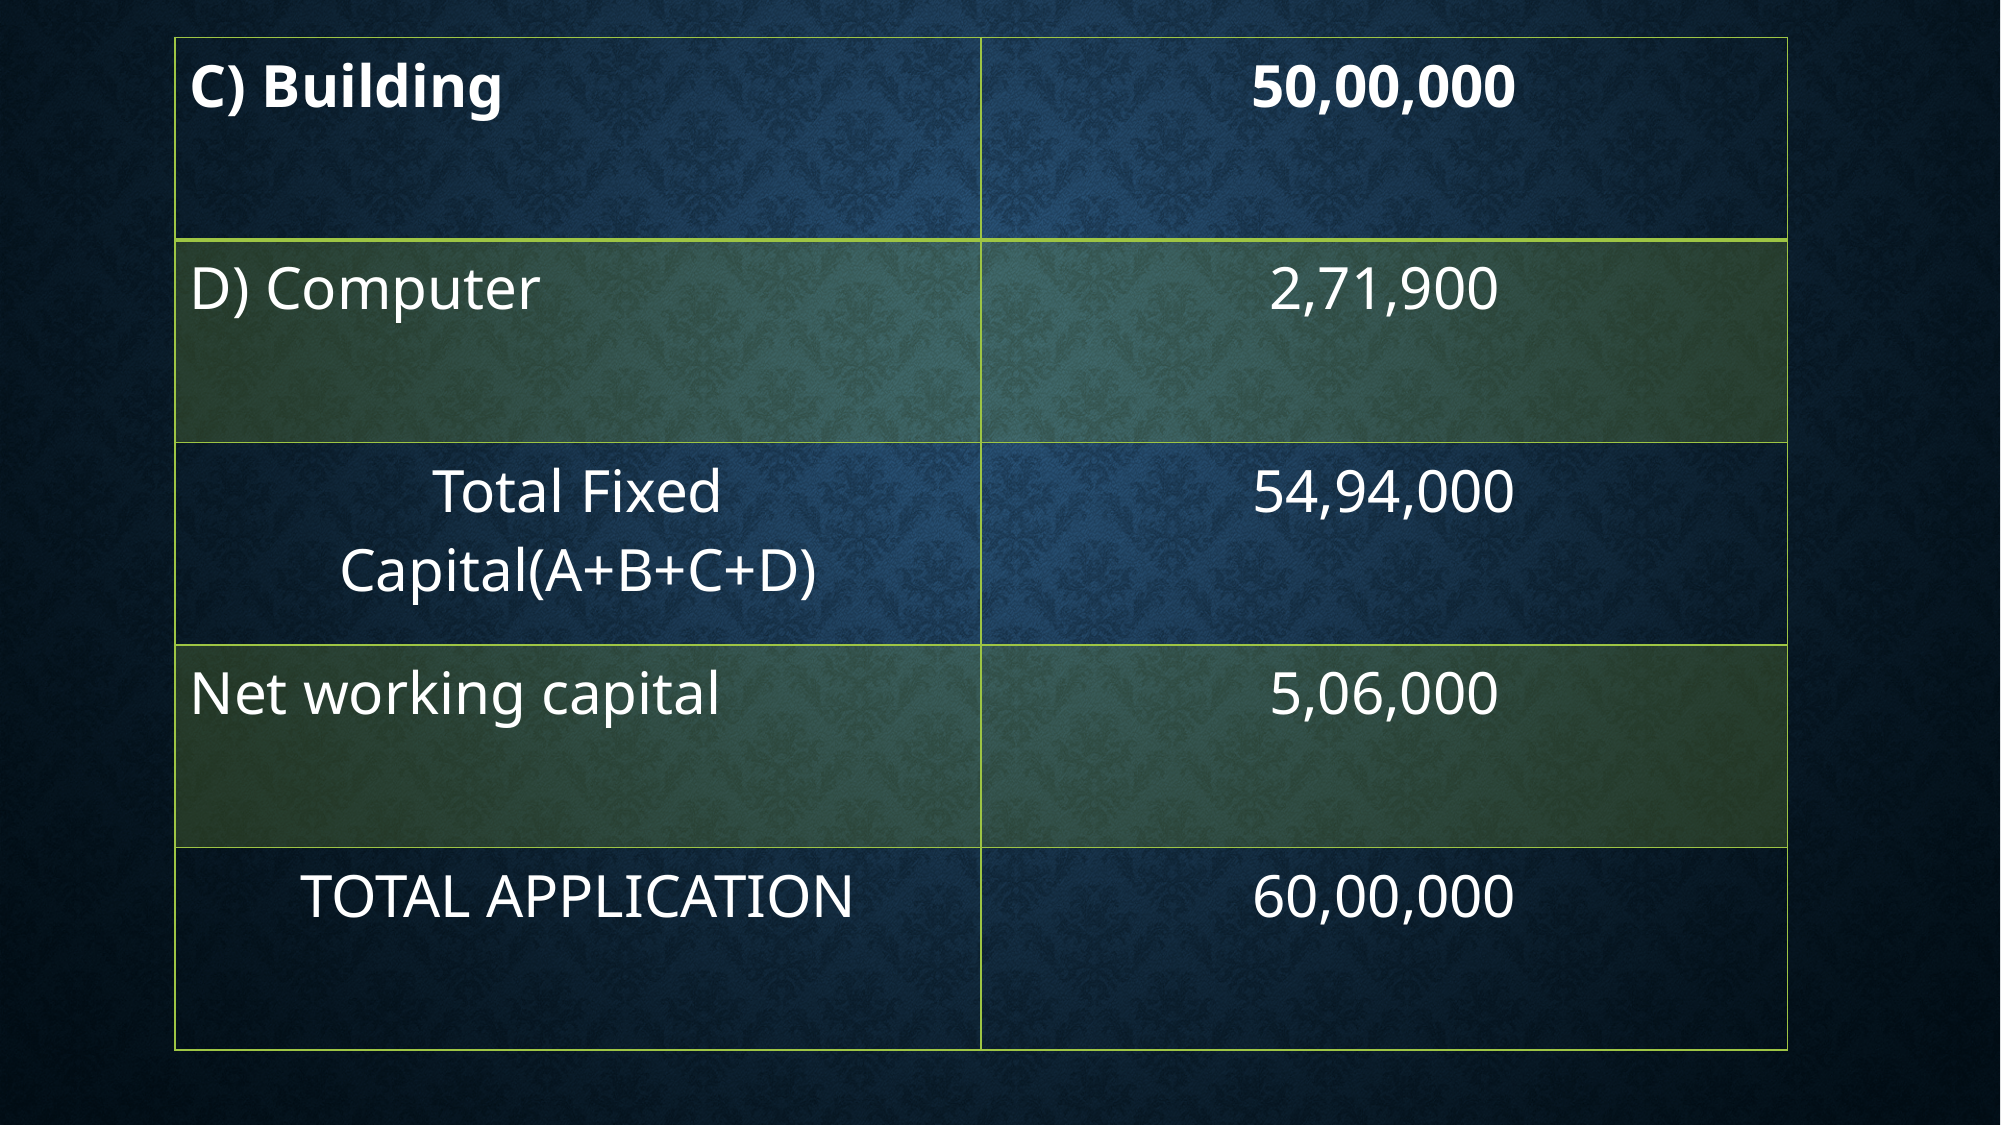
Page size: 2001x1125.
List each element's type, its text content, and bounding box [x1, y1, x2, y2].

table_cell 60,00,000 [982, 848, 1787, 1049]
table_cell Net working capital [176, 646, 980, 847]
table_header C) Building [176, 38, 980, 238]
table_cell D) Computer [176, 242, 980, 442]
table_cell Total Fixed Capital(A+B+C+D) [176, 443, 980, 644]
table_header 50,00,000 [982, 38, 1787, 238]
table_cell TOTAL APPLICATION [176, 848, 980, 1049]
table_cell 54,94,000 [982, 443, 1787, 644]
table_cell 5,06,000 [982, 646, 1787, 847]
table_cell 2,71,900 [982, 242, 1787, 442]
